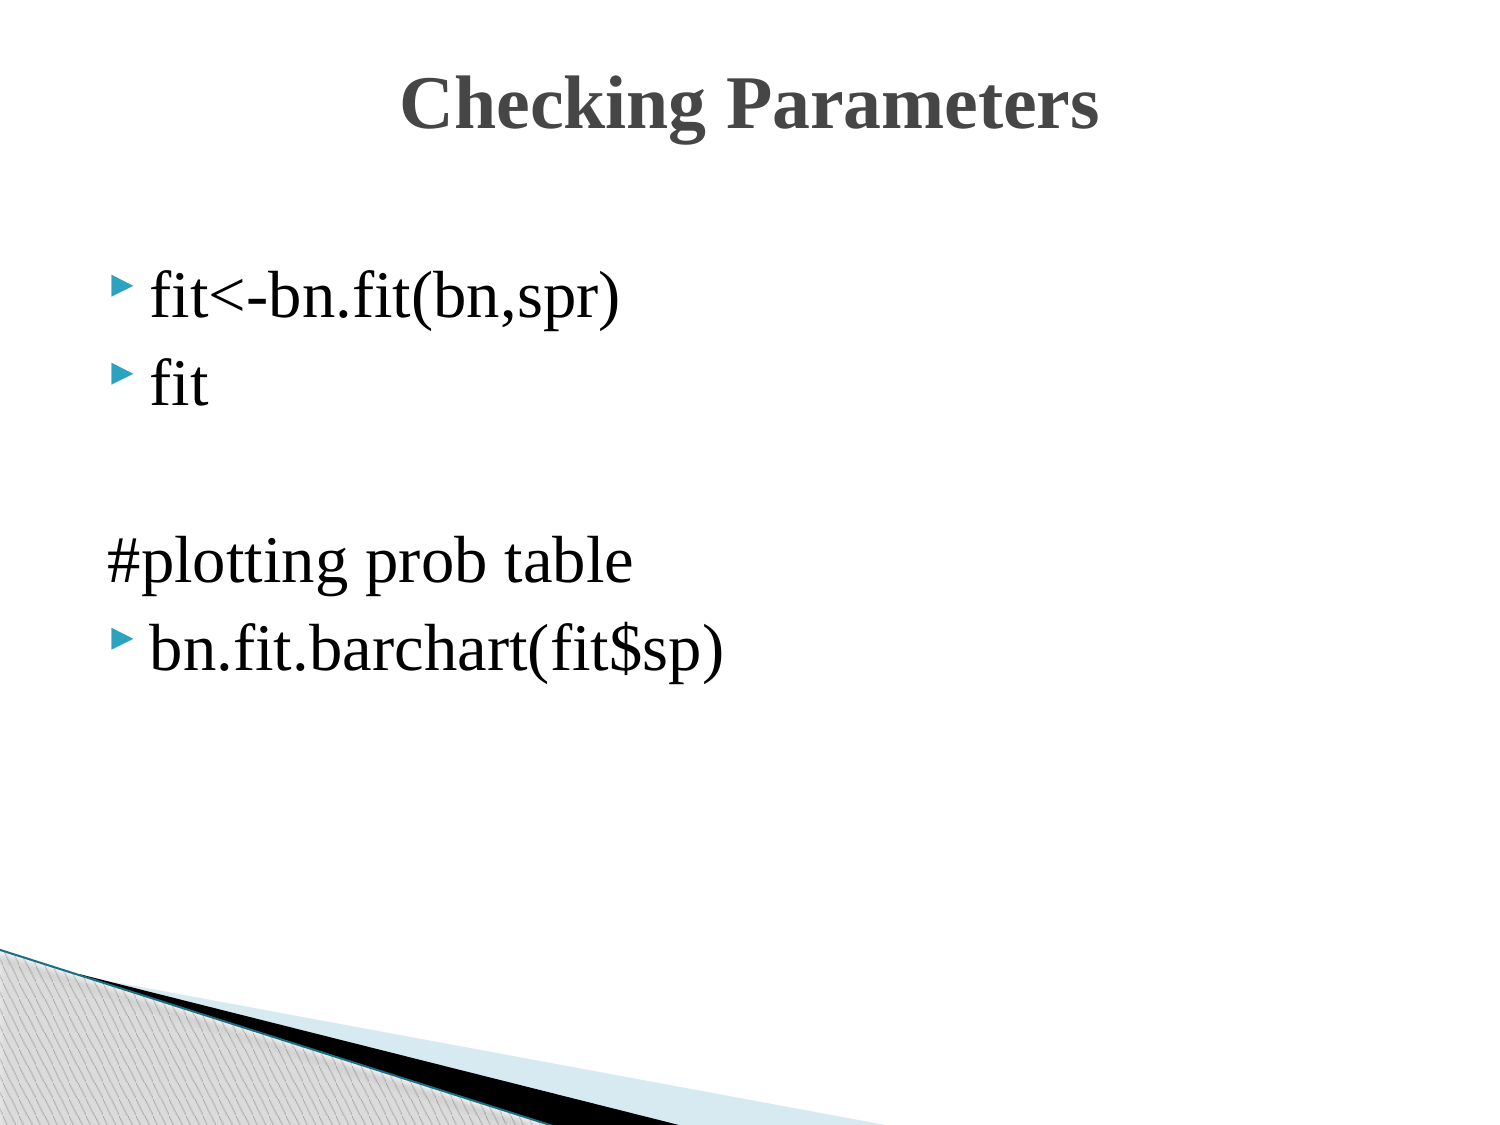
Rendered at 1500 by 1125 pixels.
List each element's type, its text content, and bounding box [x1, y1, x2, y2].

title Checking Parameters [75, 45, 1425, 233]
list fit<-bn.fit(bn,spr) fit #plotting prob table bn.fit.barchart(fit$sp) [75, 243, 1425, 986]
